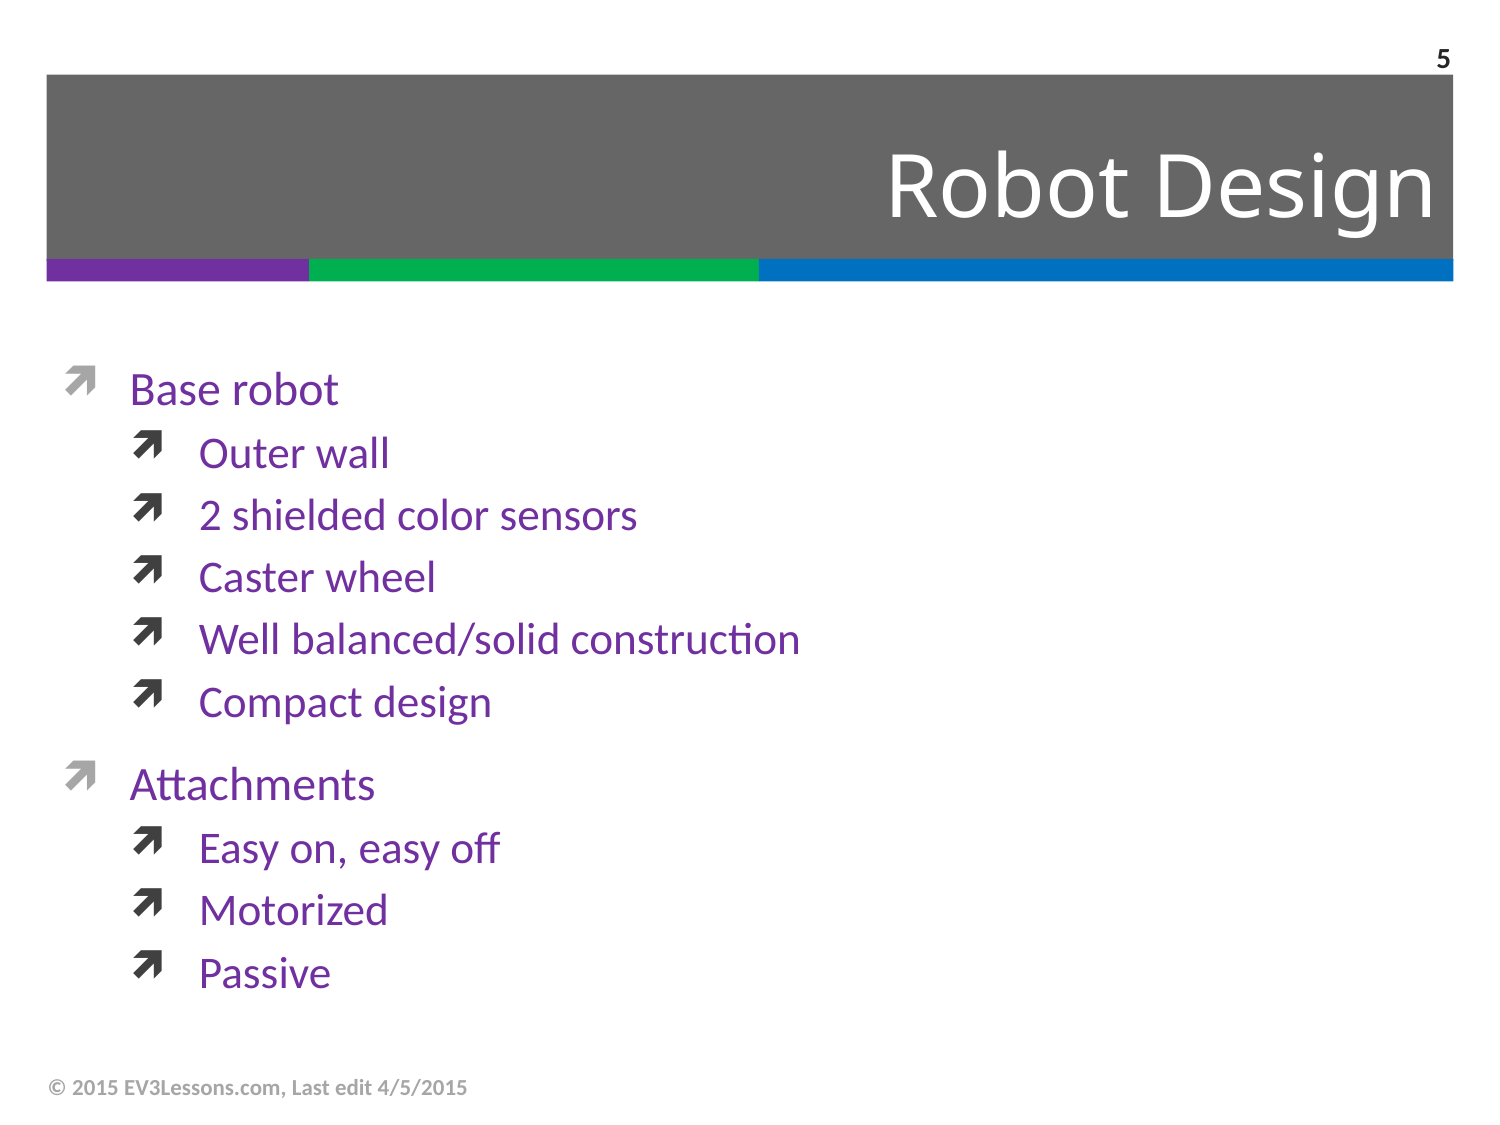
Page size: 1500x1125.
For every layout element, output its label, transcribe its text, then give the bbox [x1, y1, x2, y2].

footer © 2015 EV3Lessons.com, Last edit 4/5/2015 [32, 1055, 1038, 1116]
list Base robot Outer wall 2 shielded color sensors Caster wheel Well balanced/solid construction Compact design Attachments Easy on, easy off Motorized Passive [46, 350, 1454, 1005]
slide_number 5 [1362, 27, 1466, 87]
title Robot Design [46, 103, 1454, 263]
